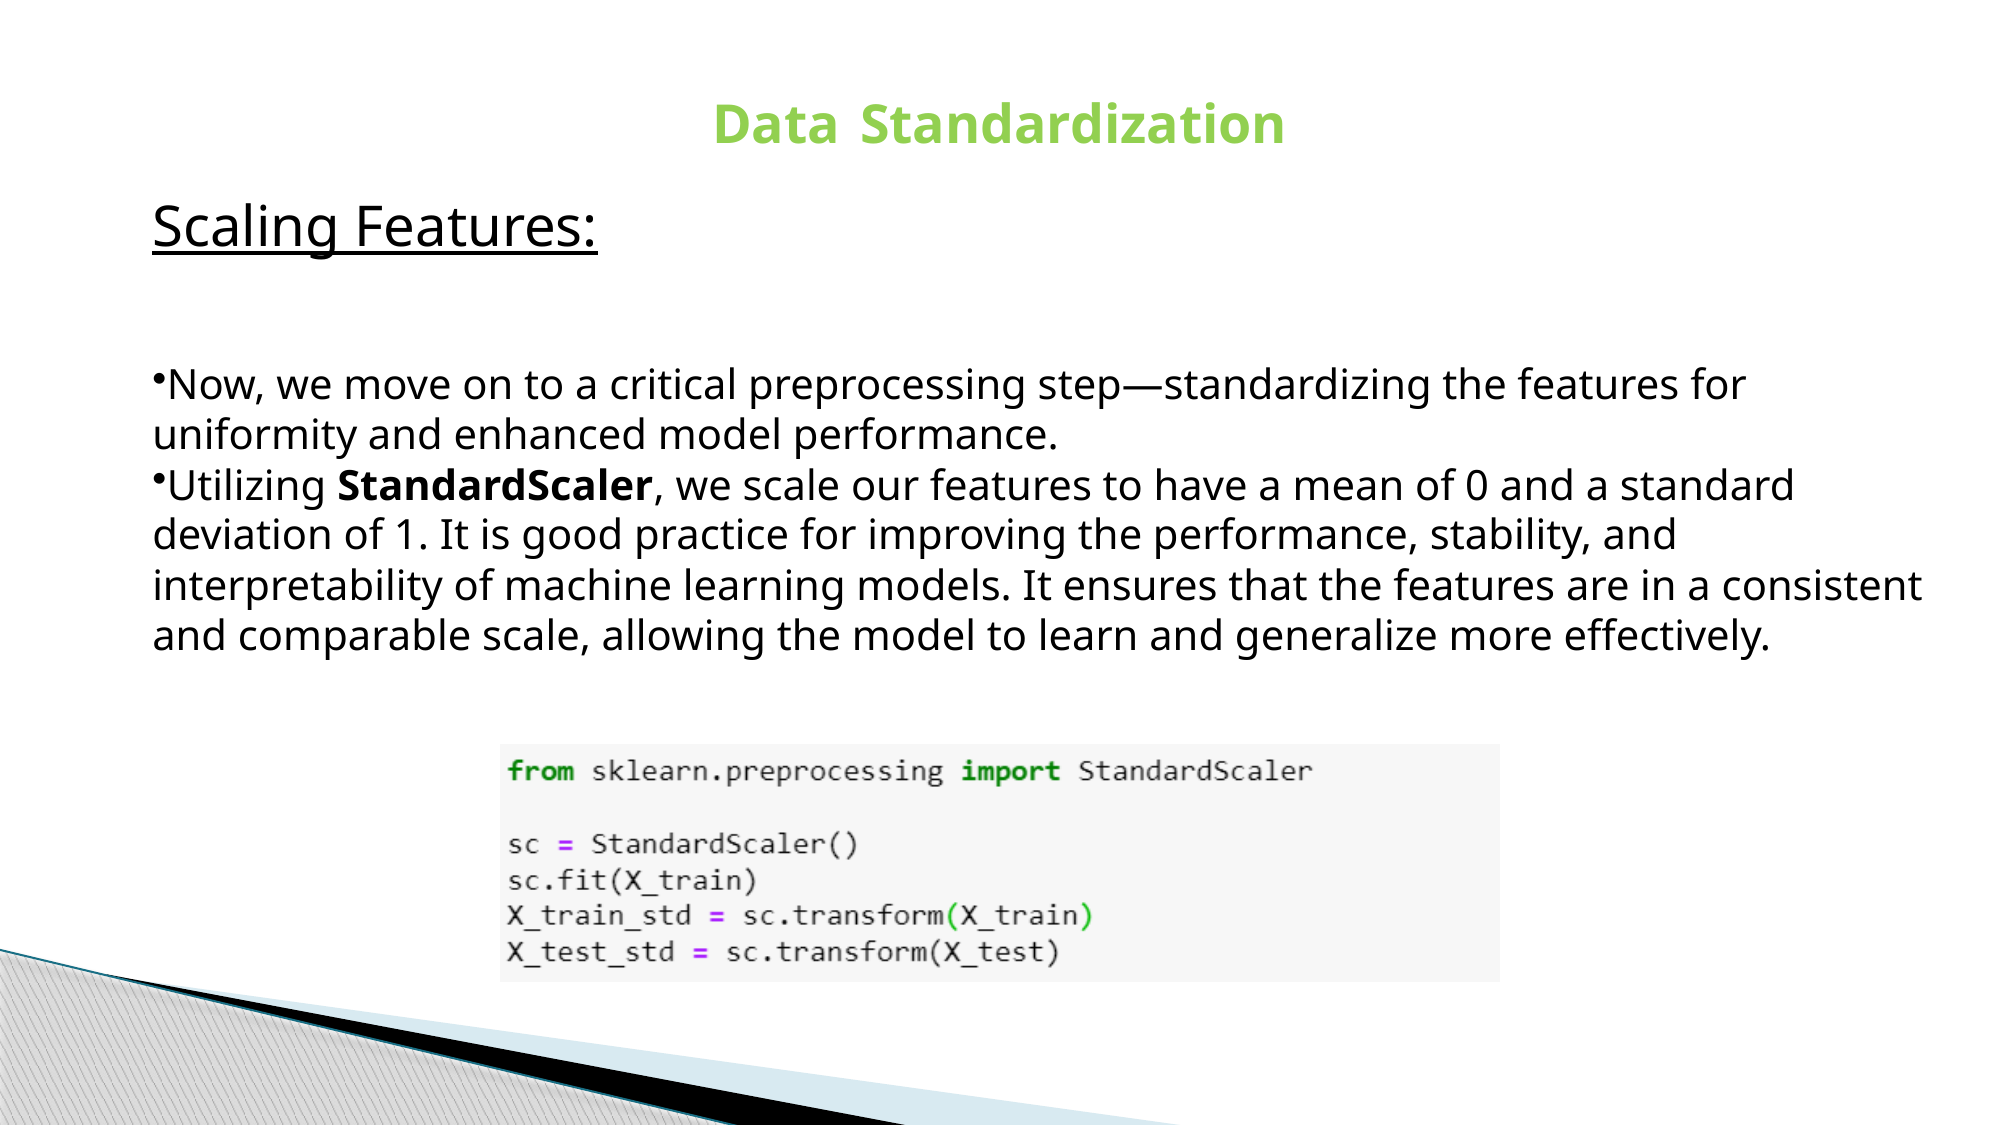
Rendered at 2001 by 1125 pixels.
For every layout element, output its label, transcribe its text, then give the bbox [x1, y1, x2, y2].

title Data Standardization [137, 59, 1863, 167]
list Scaling Features: Now, we move on to a critical preprocessing step—standardizing the features for uniformity and enhanced model performance. Utilizing StandardScaler, we scale our features to have a mean of 0 and a standard deviation of 1. It is good practice for improving the performance, stability, and interpretability of machine learning models. It ensures that the features are in a consistent and comparable scale, allowing the model to learn and generalize more effectively. [137, 183, 1940, 1100]
picture [500, 744, 1500, 982]
